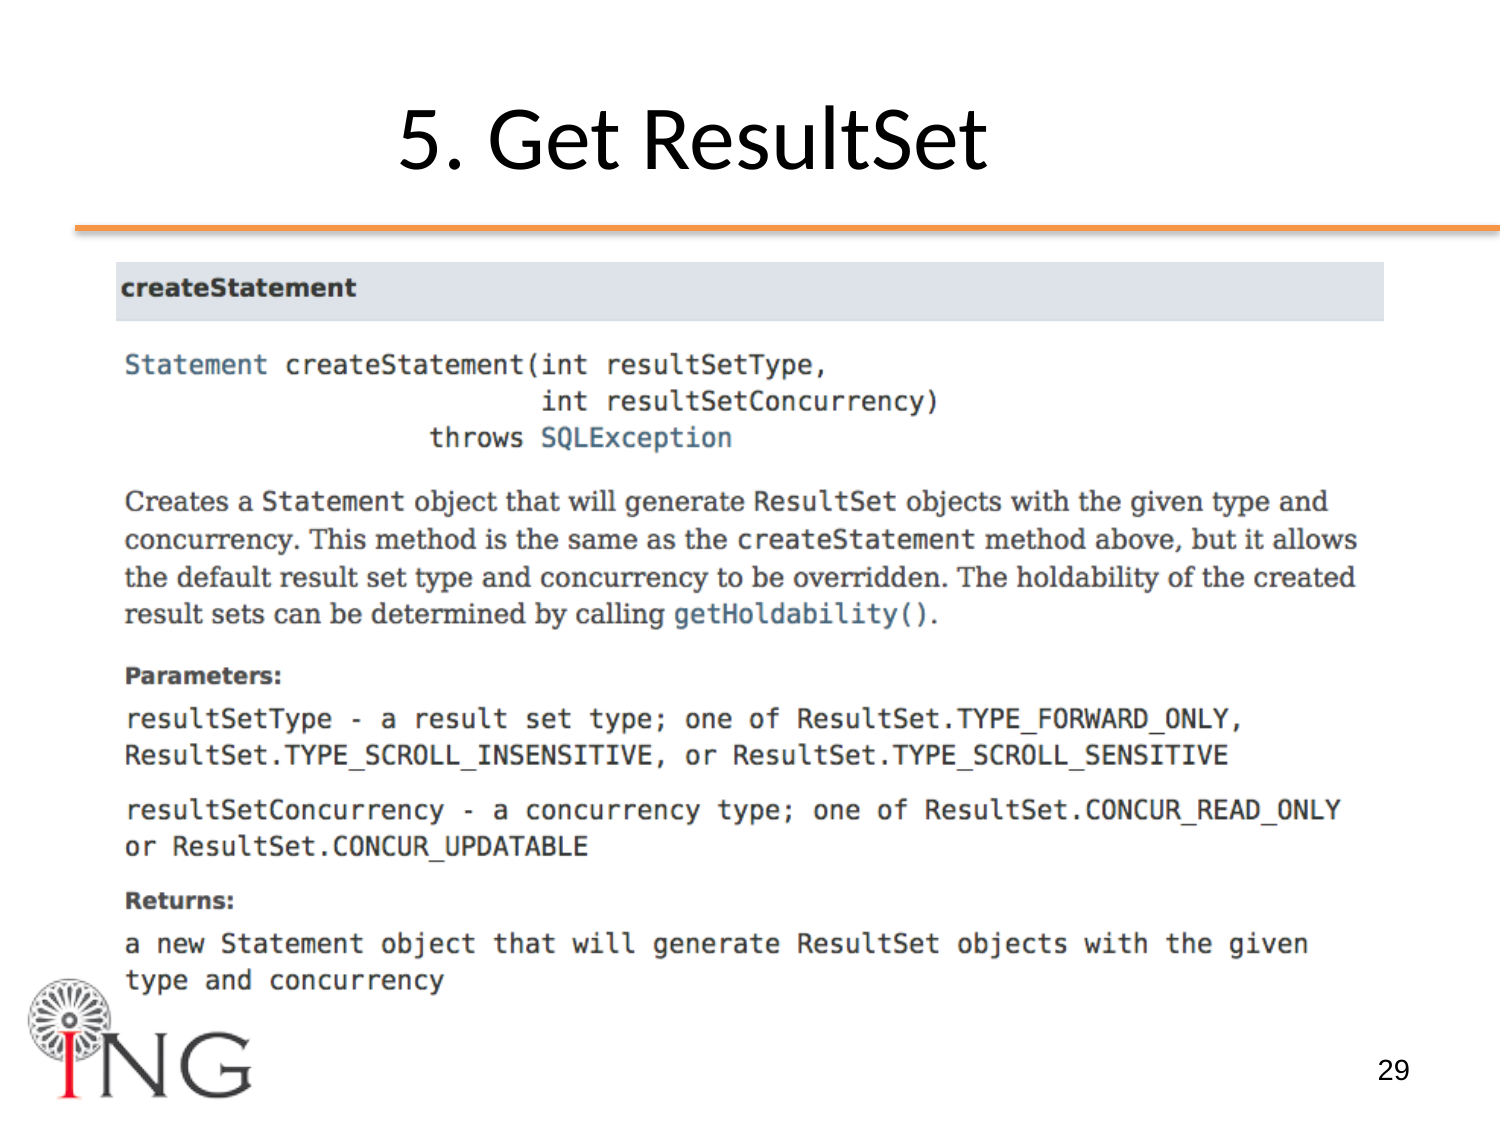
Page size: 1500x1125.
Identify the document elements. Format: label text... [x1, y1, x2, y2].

picture [3, 956, 281, 1125]
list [74, 262, 1426, 1006]
title 5. Get ResultSet [75, 26, 1313, 239]
slide_number 29 [629, 1043, 1425, 1104]
